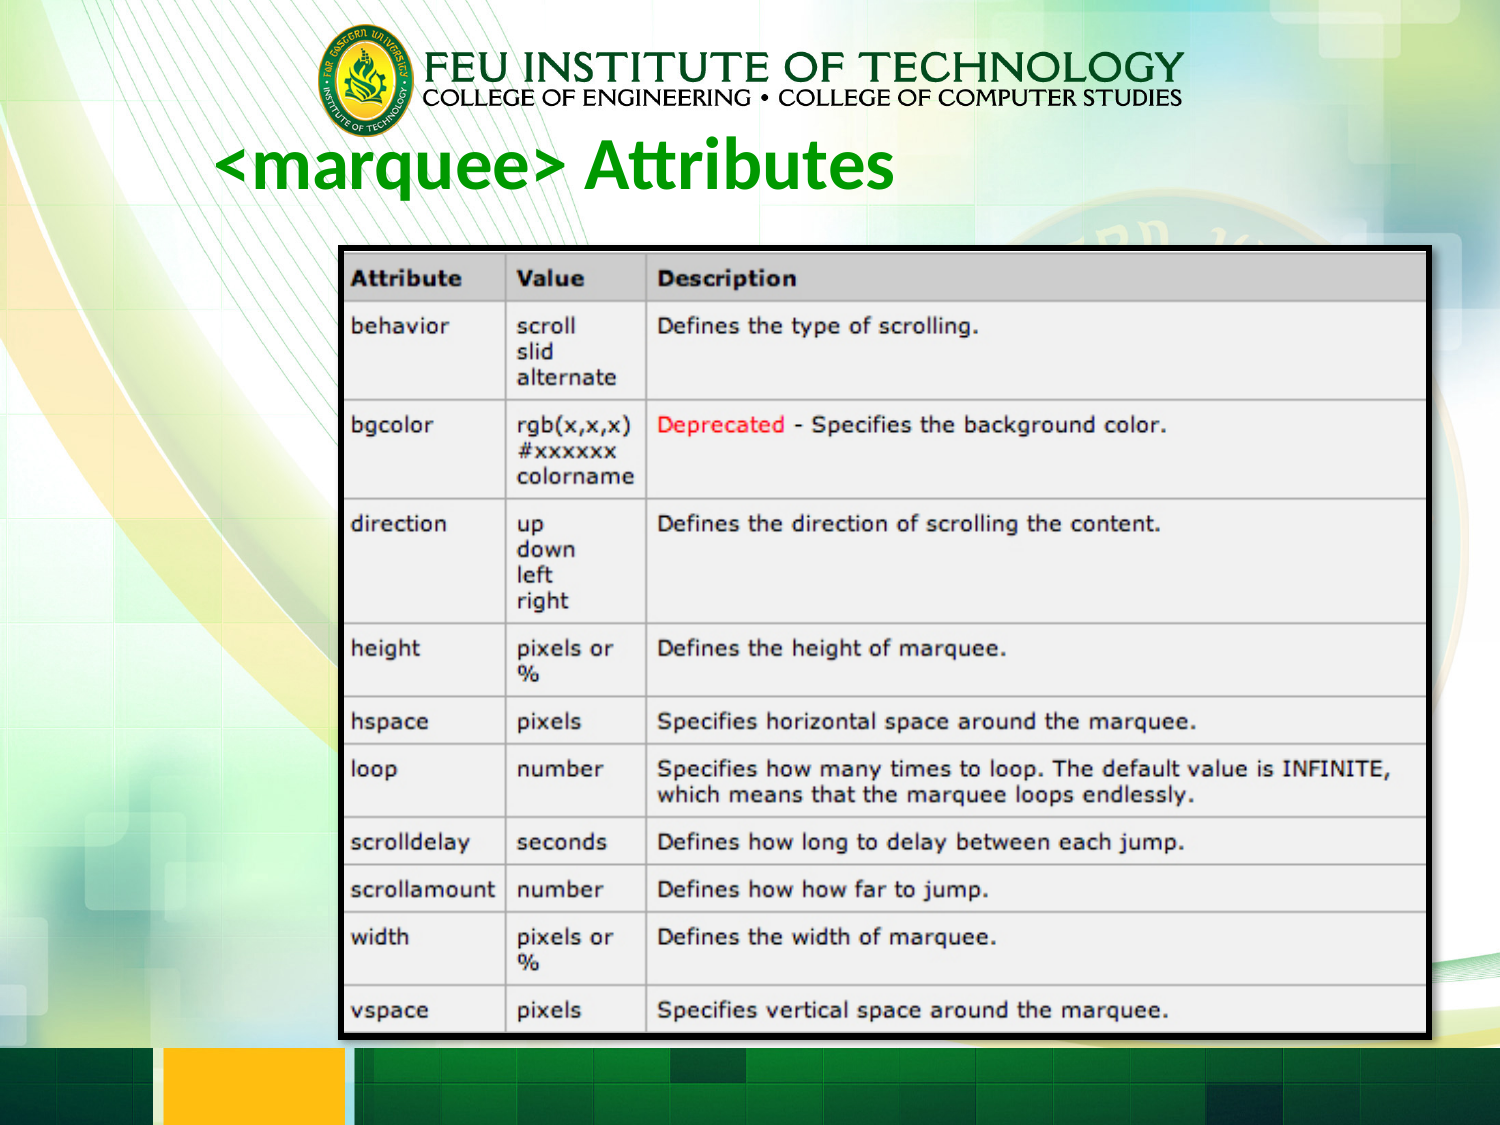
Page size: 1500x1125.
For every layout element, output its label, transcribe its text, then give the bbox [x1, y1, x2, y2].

picture [0, 0, 1500, 1125]
text_box <marquee> Attributes [199, 106, 1400, 212]
